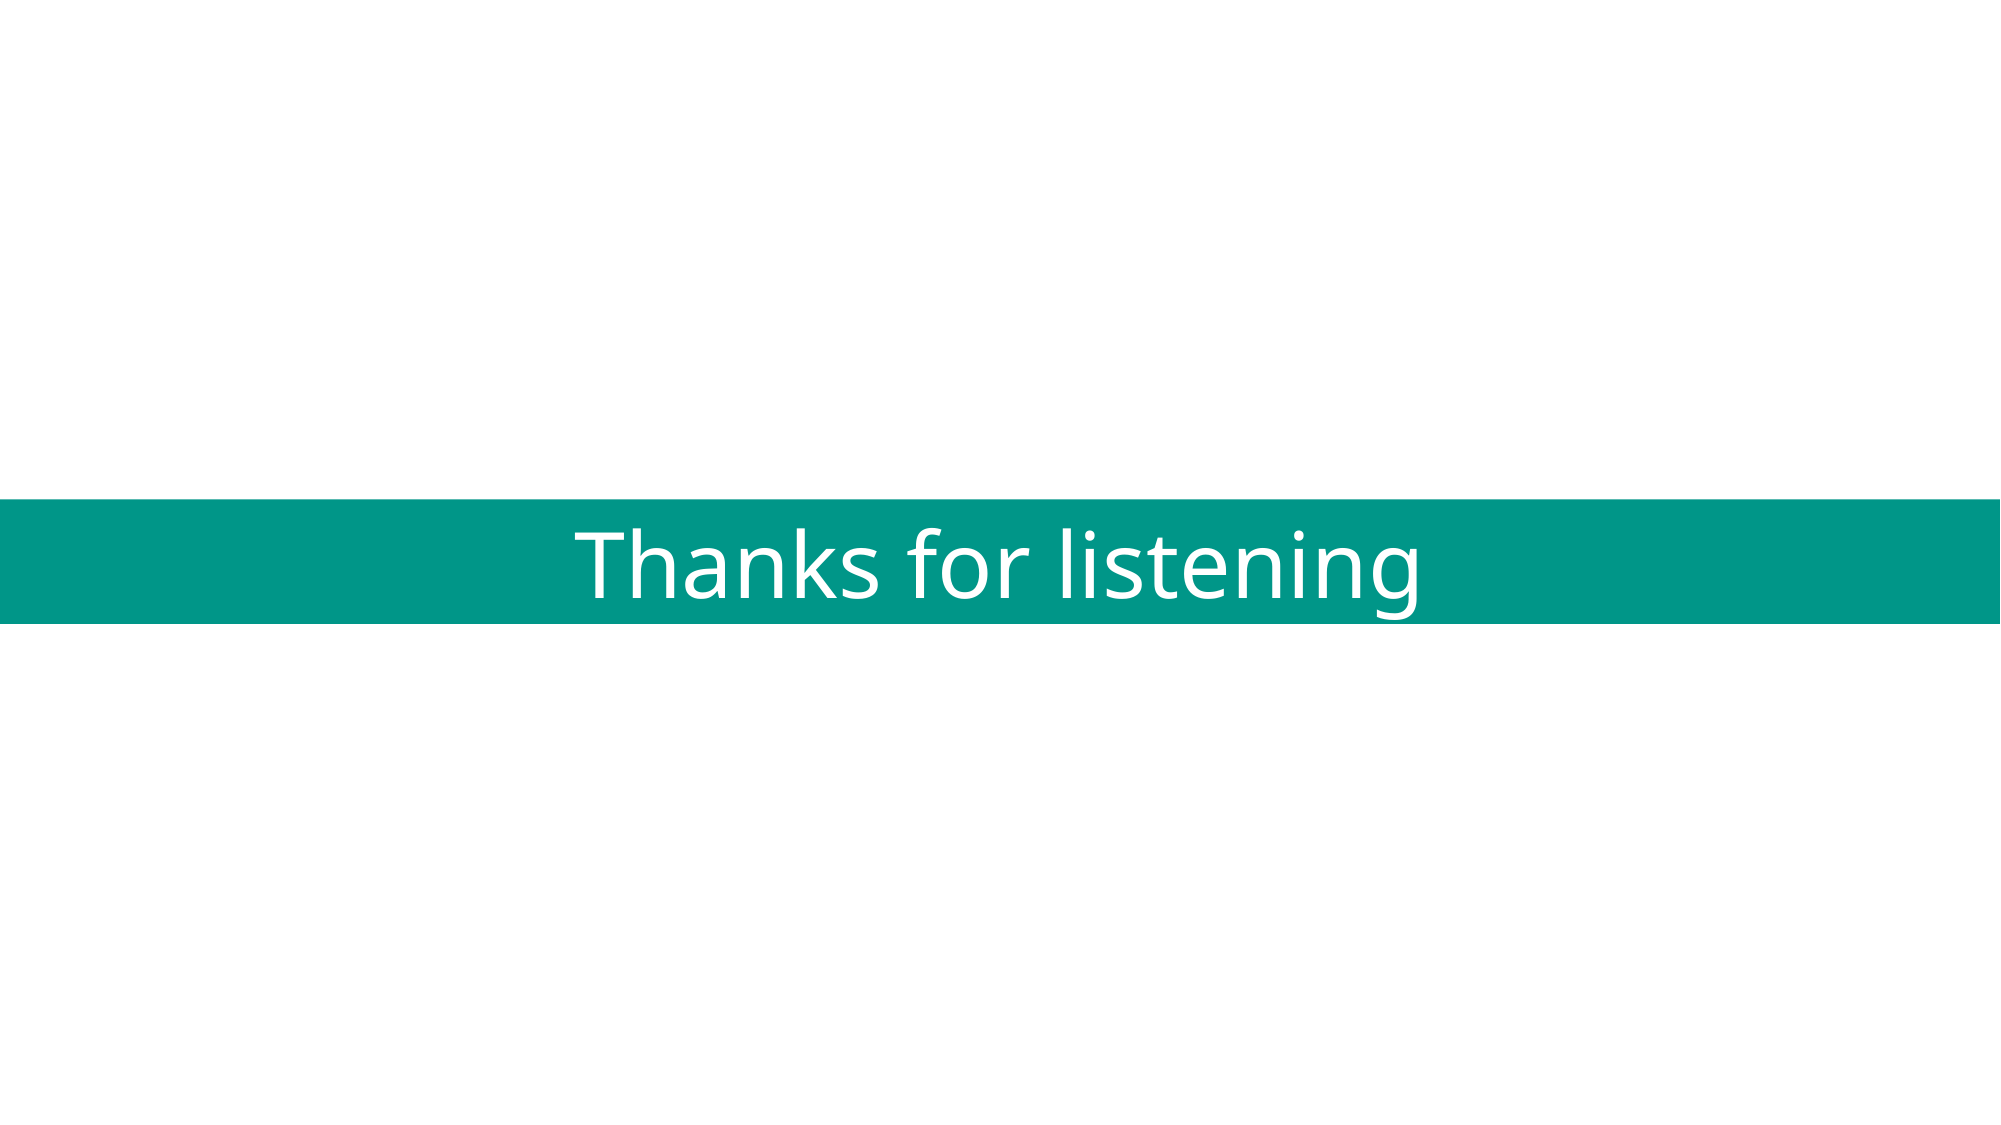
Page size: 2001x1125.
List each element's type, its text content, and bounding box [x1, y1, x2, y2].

text_box Thanks for listening [0, 499, 2000, 624]
